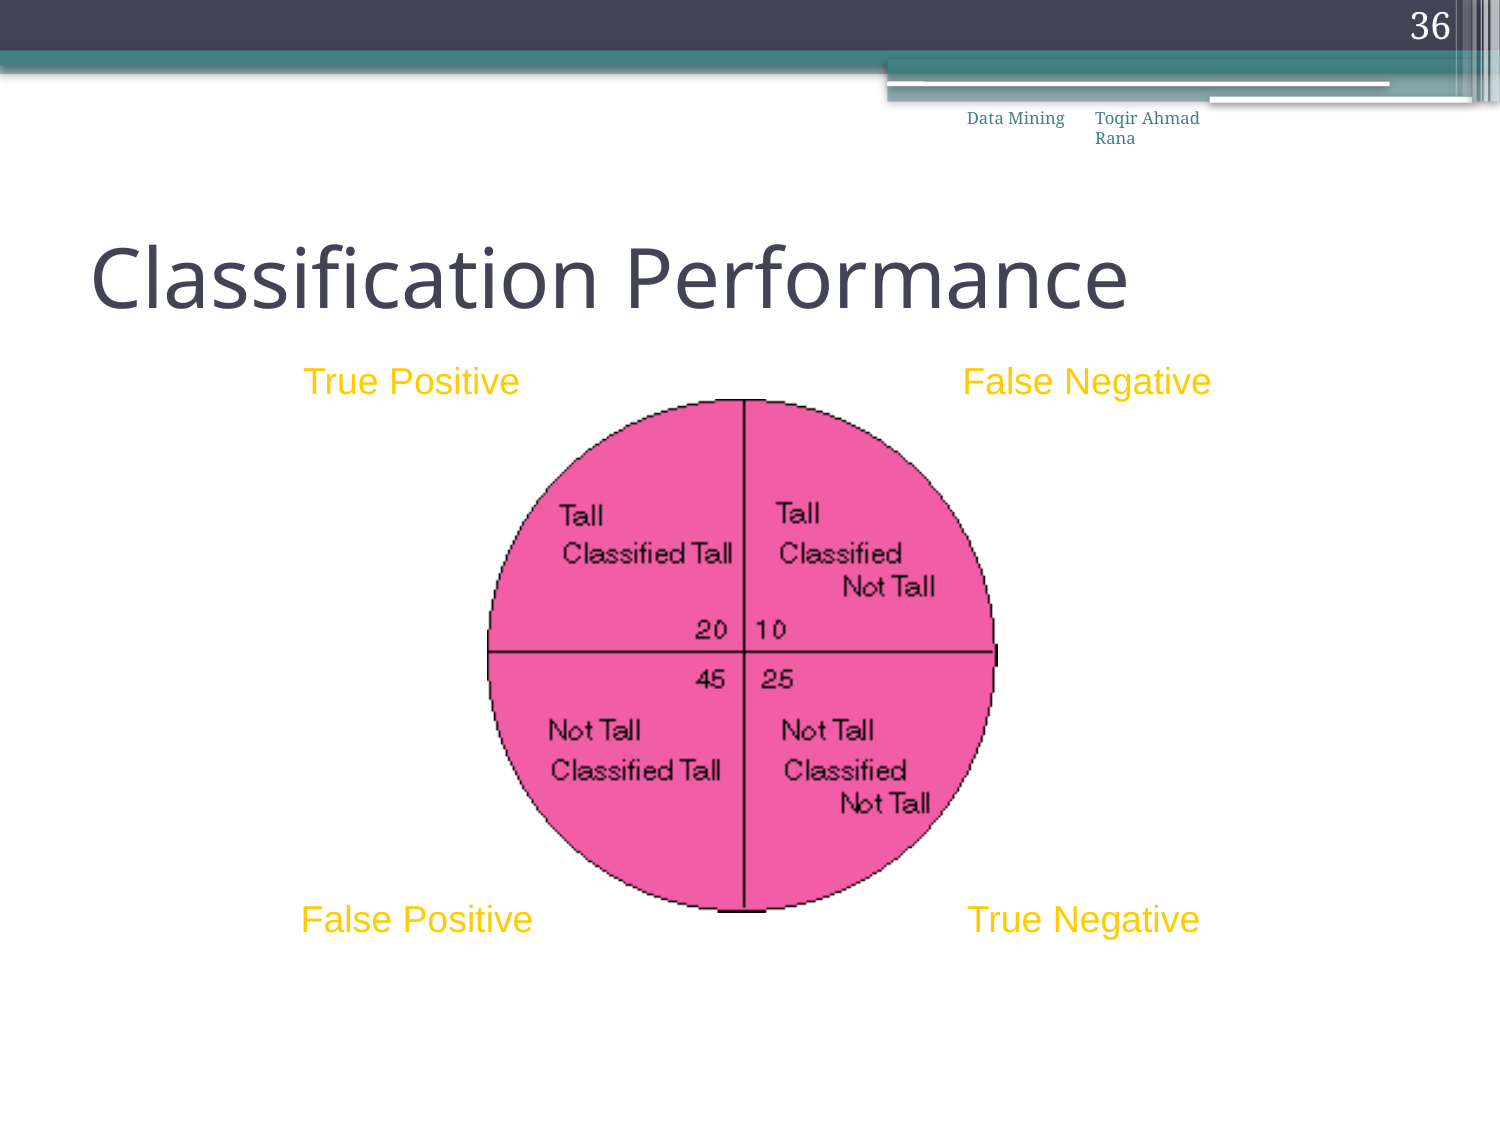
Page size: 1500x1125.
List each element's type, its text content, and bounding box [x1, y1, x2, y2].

slide_number Toqir Ahmad Rana [1080, 100, 1238, 176]
title Classification Performance [75, 187, 1425, 363]
text_box True Positive [288, 349, 535, 410]
picture [487, 399, 998, 913]
slide_number 36 [1341, 0, 1466, 61]
text_box True Negative [952, 887, 1216, 947]
text_box False Positive [285, 887, 549, 947]
text_box False Negative [947, 349, 1227, 410]
footer Data Mining [862, 100, 1080, 176]
